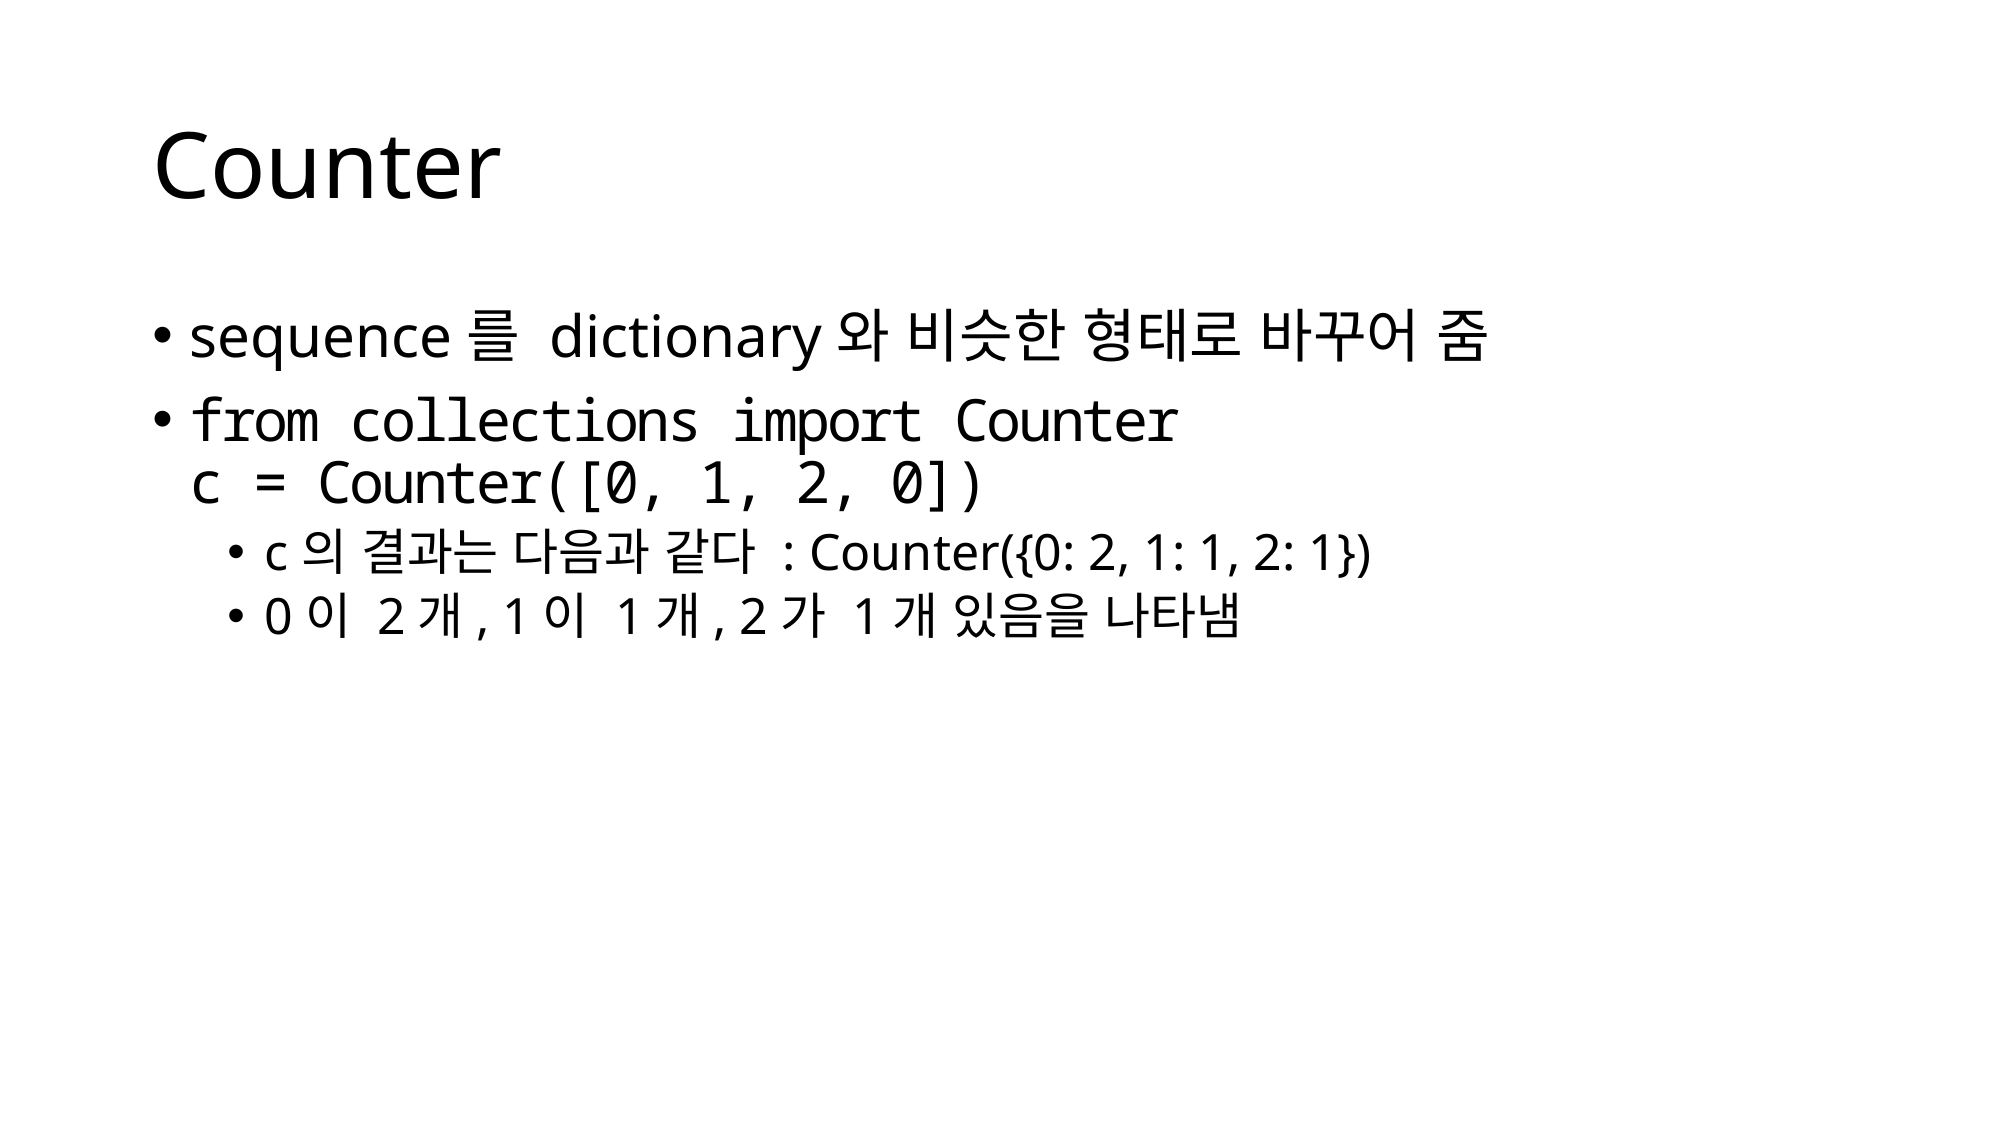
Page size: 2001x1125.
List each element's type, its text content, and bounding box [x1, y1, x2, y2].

list sequence를 dictionary와 비슷한 형태로 바꾸어 줌 from collections import Counter c = Counter([0, 1, 2, 0]) c의 결과는 다음과 같다 : Counter({0: 2, 1: 1, 2: 1}) 0이 2개, 1이 1개, 2가 1개 있음을 나타냄 [137, 299, 1863, 1014]
title Counter [137, 59, 1863, 278]
